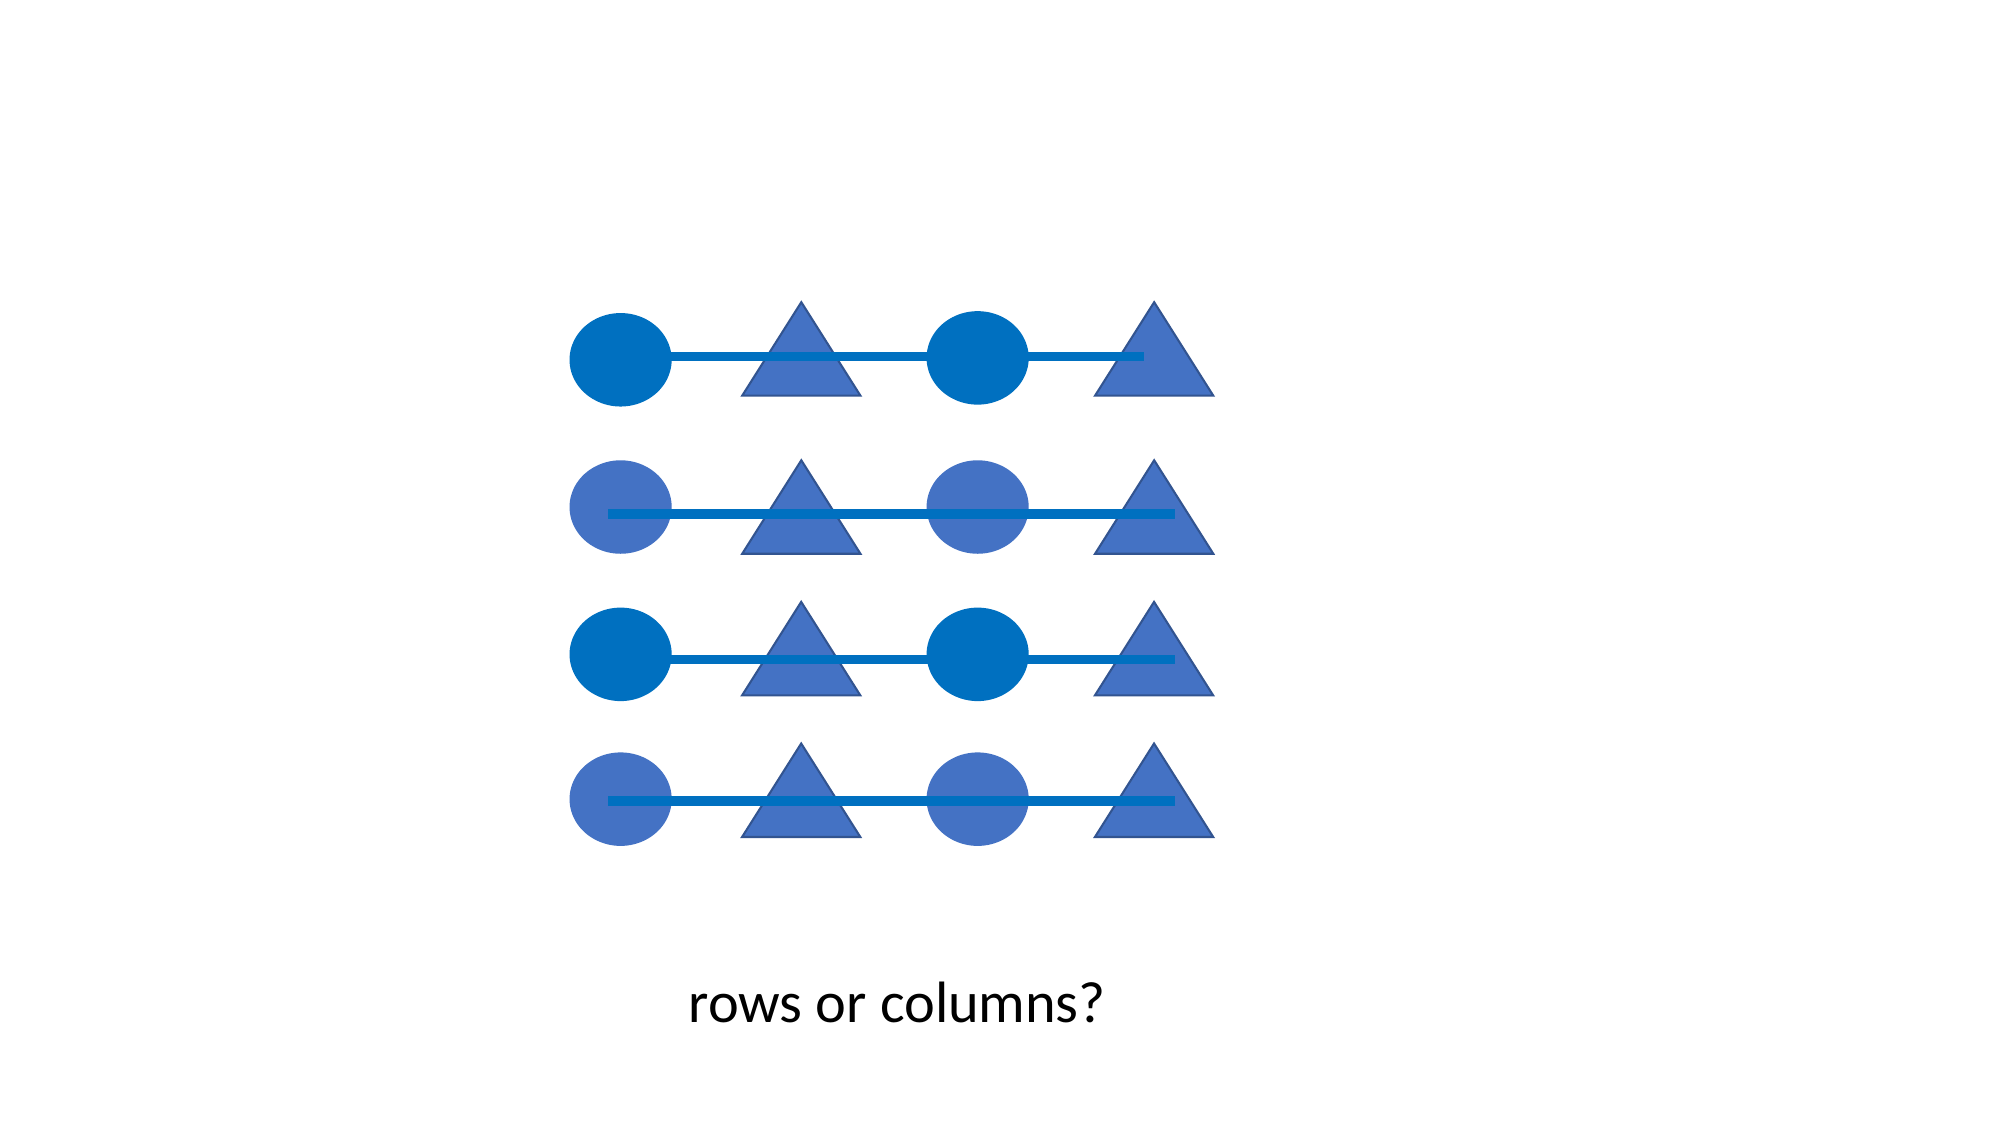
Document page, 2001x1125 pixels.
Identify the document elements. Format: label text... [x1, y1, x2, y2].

text_box [740, 361, 863, 397]
text_box [1093, 599, 1216, 697]
text_box [926, 664, 1029, 703]
text_box [1093, 741, 1216, 839]
text_box [926, 806, 1030, 847]
text_box [925, 459, 1030, 509]
text_box [568, 312, 673, 408]
text_box [1093, 300, 1216, 397]
text_box [768, 300, 835, 352]
text_box [925, 751, 1030, 796]
text_box [740, 806, 863, 839]
text_box [925, 606, 1030, 655]
text_box [766, 599, 837, 655]
text_box [568, 606, 673, 703]
text_box [740, 664, 863, 697]
text_box [927, 519, 1029, 555]
text_box [1093, 458, 1216, 555]
text_box [769, 458, 834, 509]
text_box [925, 361, 1030, 406]
text_box rows or columns? [674, 957, 1121, 1042]
text_box [740, 519, 863, 555]
text_box [568, 459, 673, 555]
text_box [766, 741, 836, 796]
text_box [568, 751, 673, 847]
text_box [925, 310, 1030, 352]
